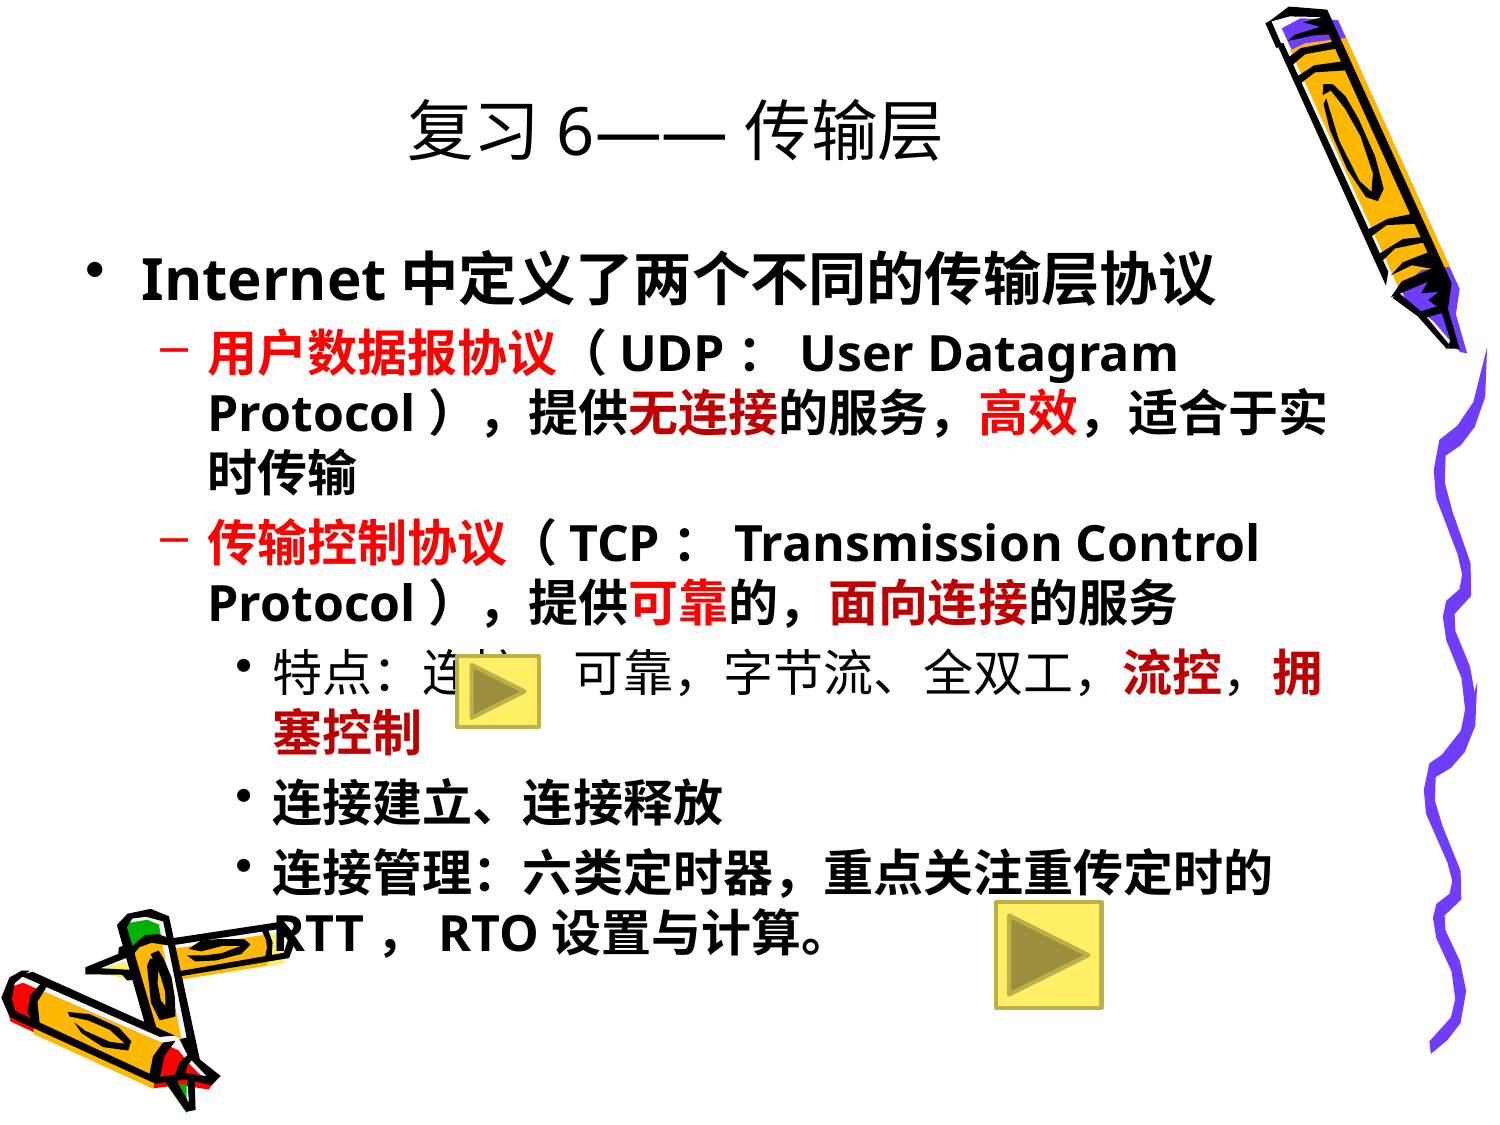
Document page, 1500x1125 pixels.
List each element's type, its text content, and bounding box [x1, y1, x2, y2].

list Internet中定义了两个不同的传输层协议 用户数据报协议（UDP：User Datagram Protocol），提供无连接的服务，高效，适合于实时传输 传输控制协议（TCP：Transmission Control Protocol），提供可靠的，面向连接的服务 特点：连接，可靠，字节流、全双工，流控，拥塞控制 连接建立、连接释放 连接管理：六类定时器，重点关注重传定时的RTT，RTO设置与计算。 [70, 234, 1364, 1013]
title 复习6——传输层 [112, 24, 1240, 176]
text_box [994, 900, 1104, 1010]
text_box [455, 654, 541, 729]
